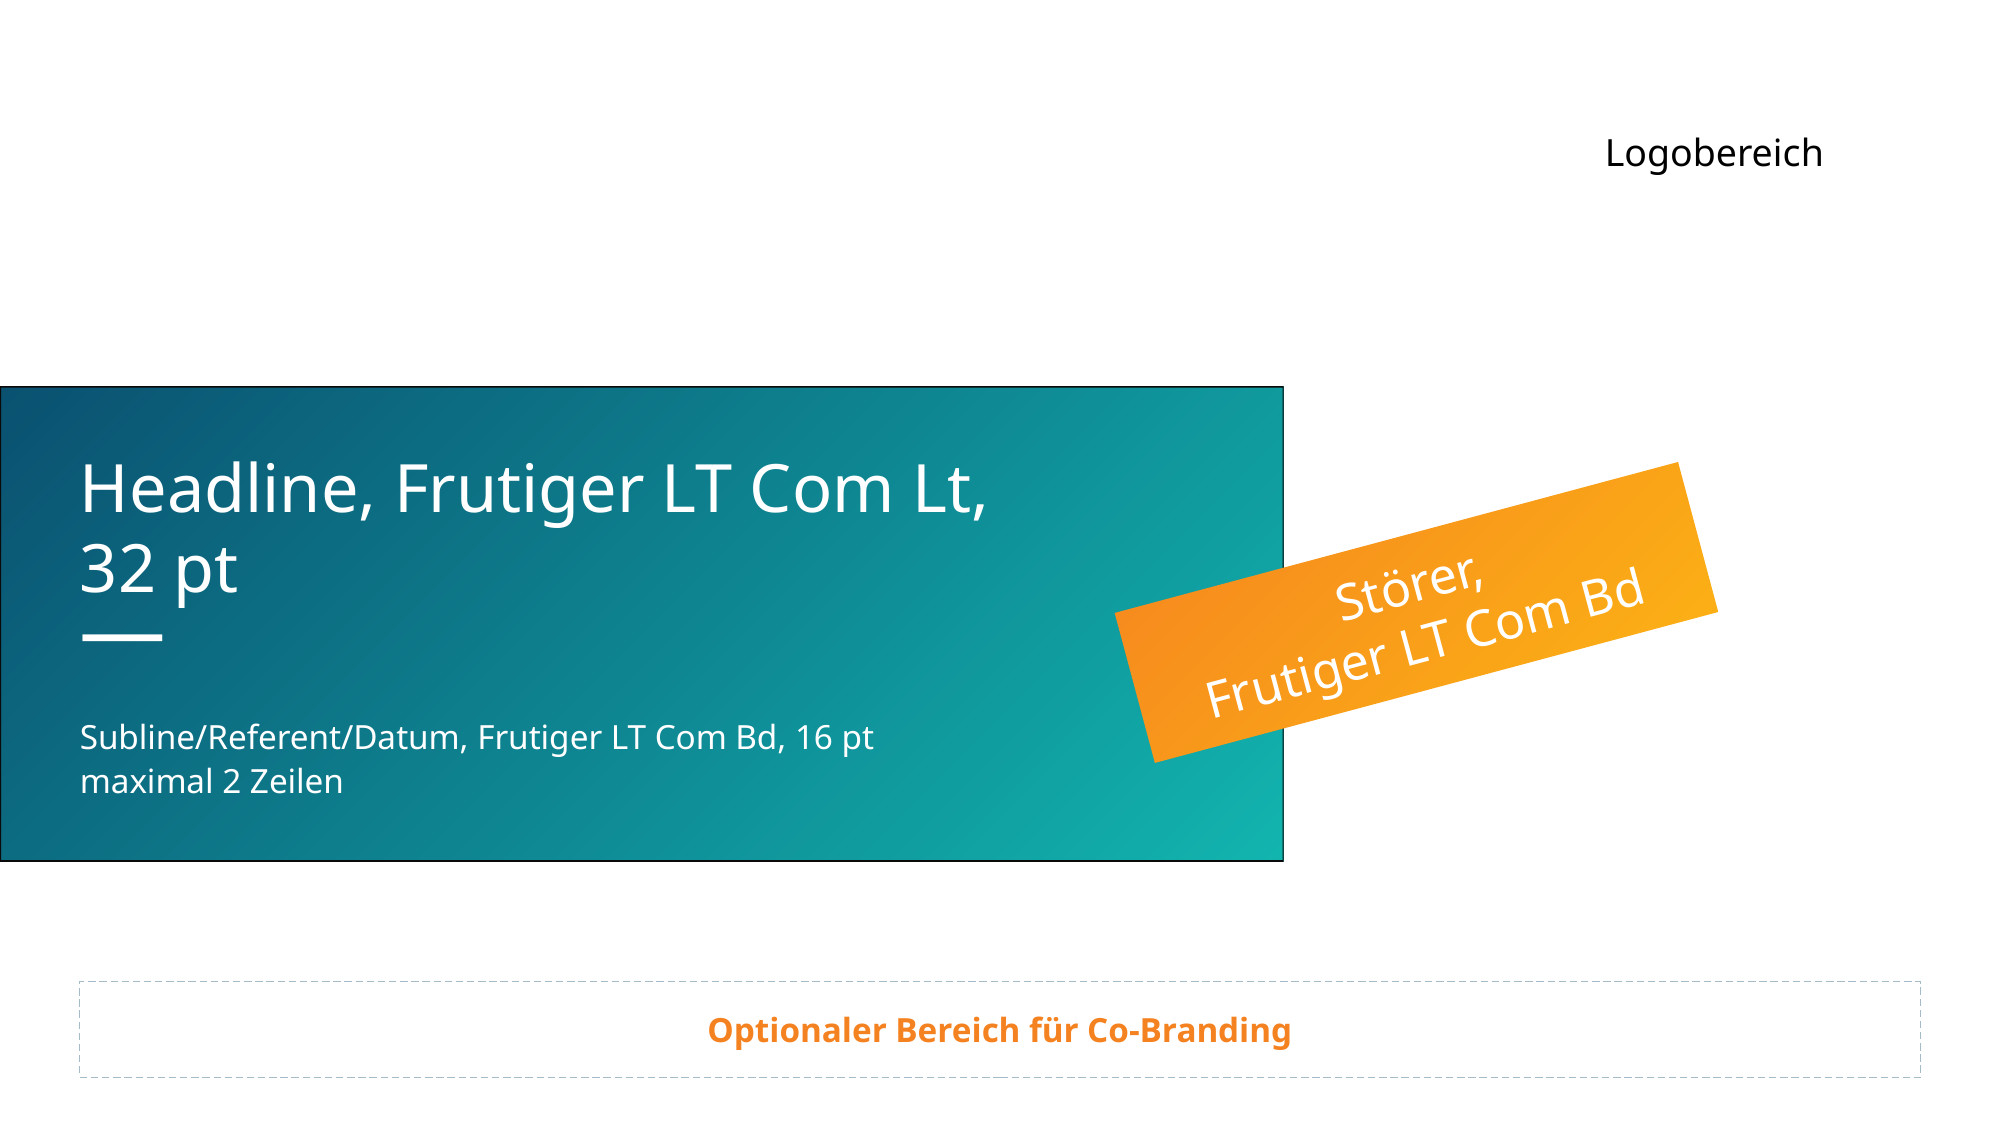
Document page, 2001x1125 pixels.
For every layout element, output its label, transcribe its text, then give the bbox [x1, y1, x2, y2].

picture [0, 0, 2000, 563]
text_box Störer, Frutiger LT Com Bd [1113, 563, 1720, 765]
text_box Optionaler Bereich für Co-Branding [79, 981, 1921, 1078]
list Headline, Frutiger LT Com Lt, 32 pt — Subline/Referent/Datum, Frutiger LT Com Bd, 16 pt maximal 2 Zeilen [0, 563, 1284, 862]
